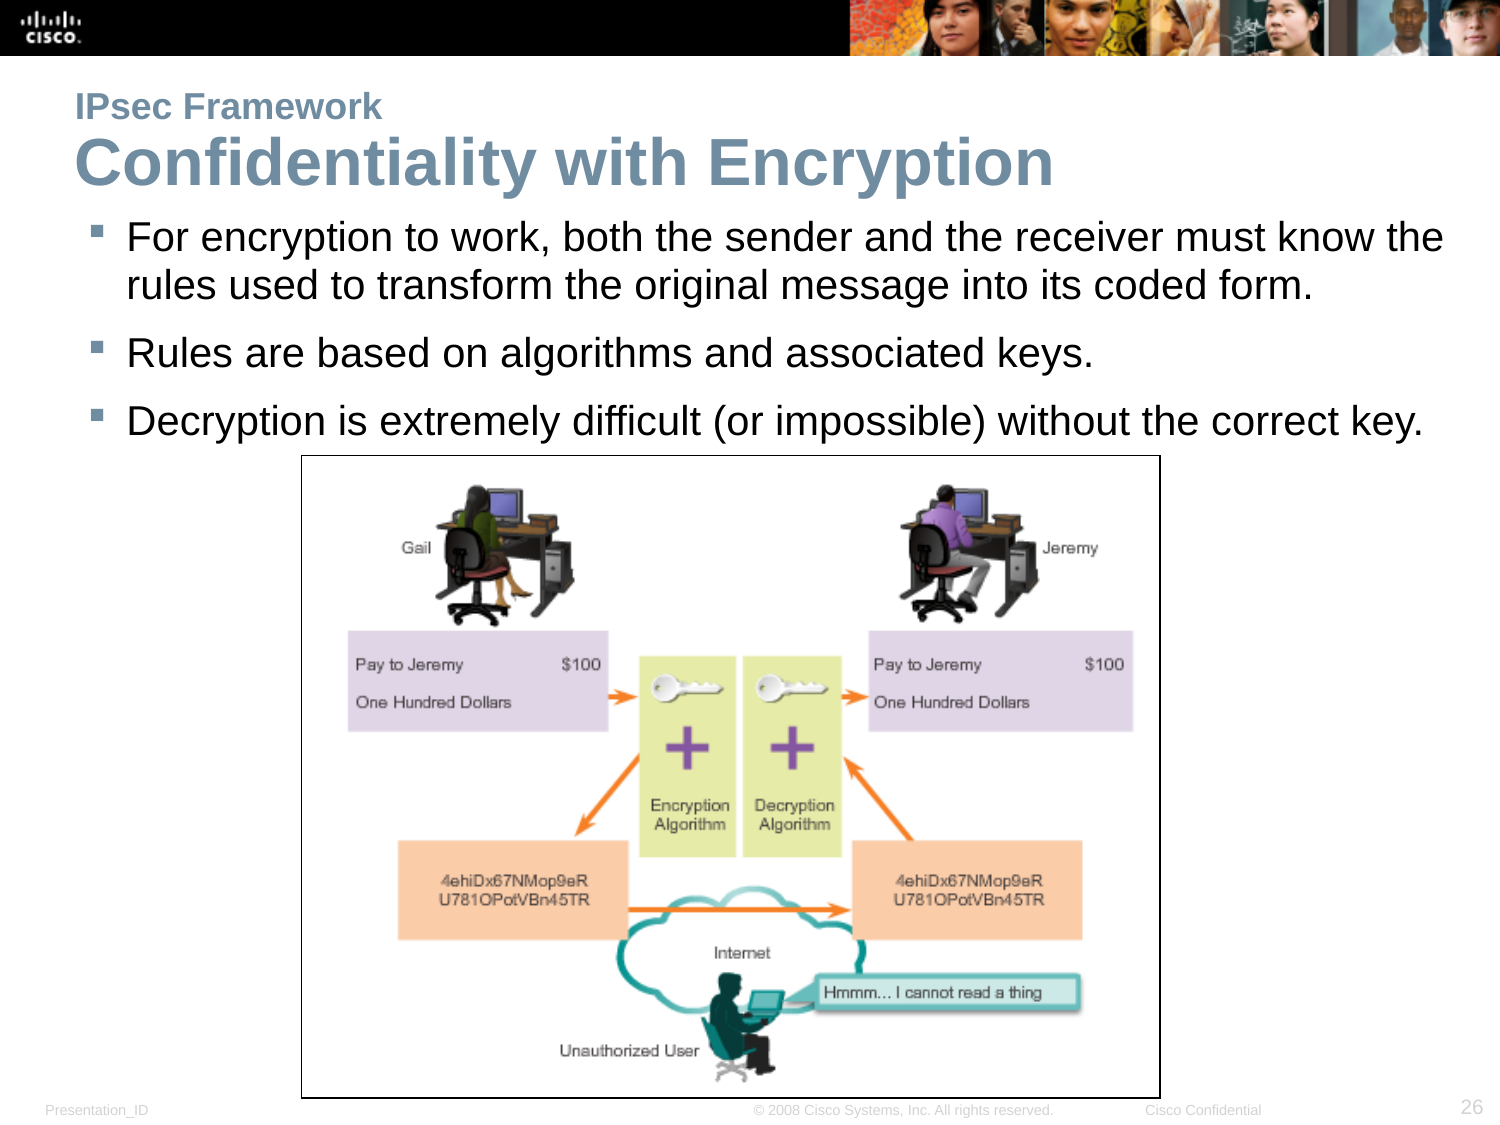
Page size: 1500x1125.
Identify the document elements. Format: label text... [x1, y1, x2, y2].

title IPsec Framework Confidentiality with Encryption [61, 68, 1398, 207]
picture [0, 0, 1500, 56]
picture [302, 456, 1160, 1098]
text_box For encryption to work, both the sender and the receiver must know the rules used to transform the original message into its coded form. Rules are based on algorithms and associated keys. Decryption is extremely difficult (or impossible) without the correct key. [72, 206, 1491, 453]
